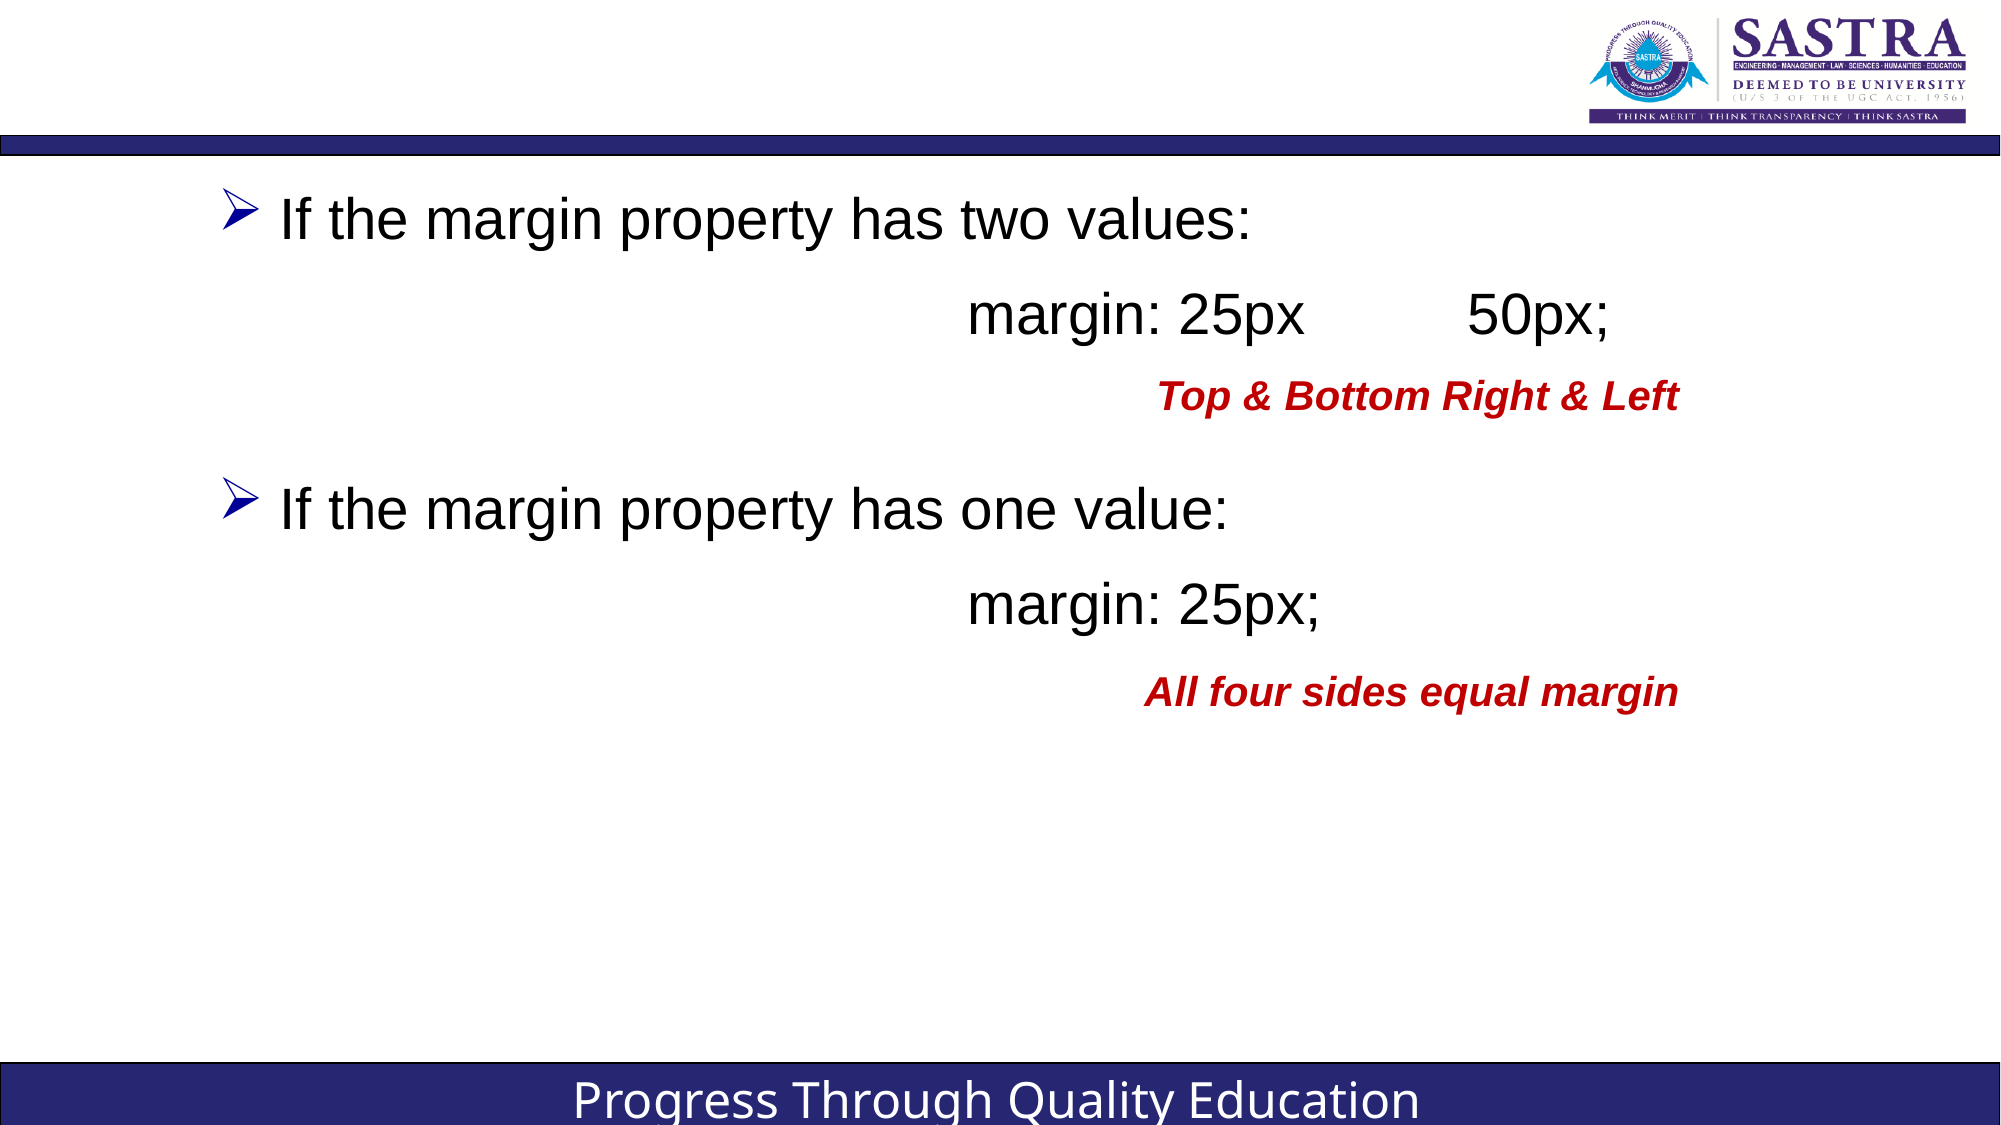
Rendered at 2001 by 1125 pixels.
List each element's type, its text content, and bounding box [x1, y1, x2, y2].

list If the margin property has two values: margin: 25px 50px; If the margin property has one value: margin: 25px; [37, 172, 1969, 1047]
text_box Top & Bottom Right & Left [1141, 361, 1827, 427]
text_box All four sides equal margin [1129, 656, 1815, 722]
picture [1566, 10, 1989, 130]
